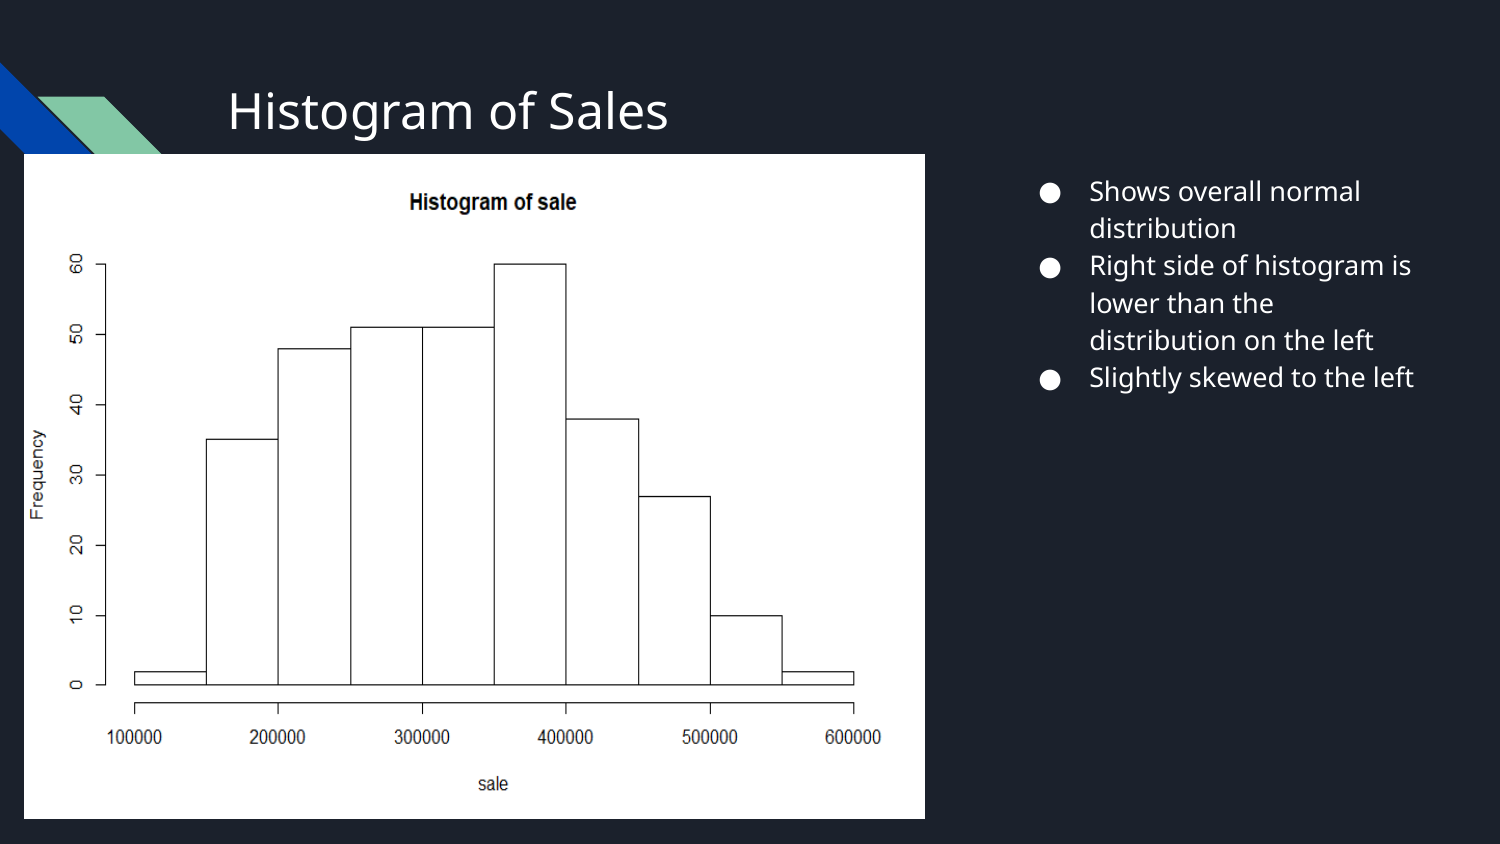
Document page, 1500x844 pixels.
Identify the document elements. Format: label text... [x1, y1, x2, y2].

picture [24, 154, 926, 819]
title Histogram of Sales [212, 64, 1368, 215]
list Shows overall normal distribution Right side of histogram is lower than the distribution on the left Slightly skewed to the left [999, 154, 1440, 819]
